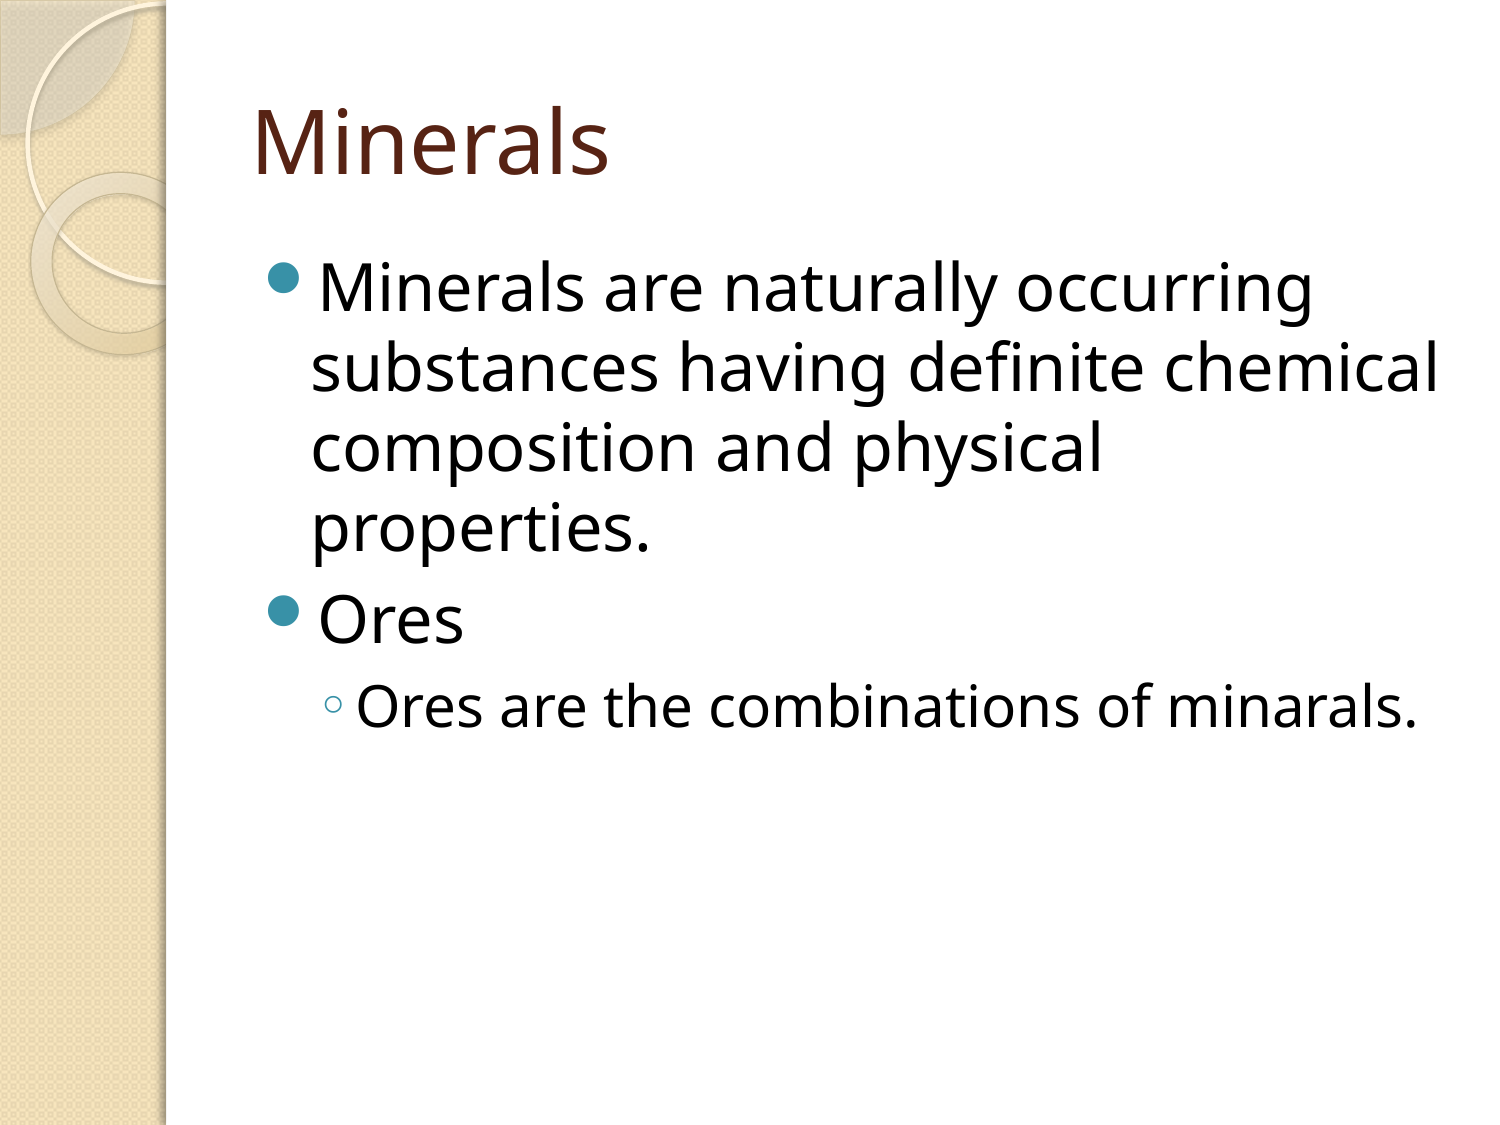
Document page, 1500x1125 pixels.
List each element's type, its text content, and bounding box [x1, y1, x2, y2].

list Minerals are naturally occurring substances having definite chemical composition and physical properties. Ores Ores are the combinations of minarals. [235, 237, 1466, 1025]
title Minerals [235, 45, 1466, 233]
